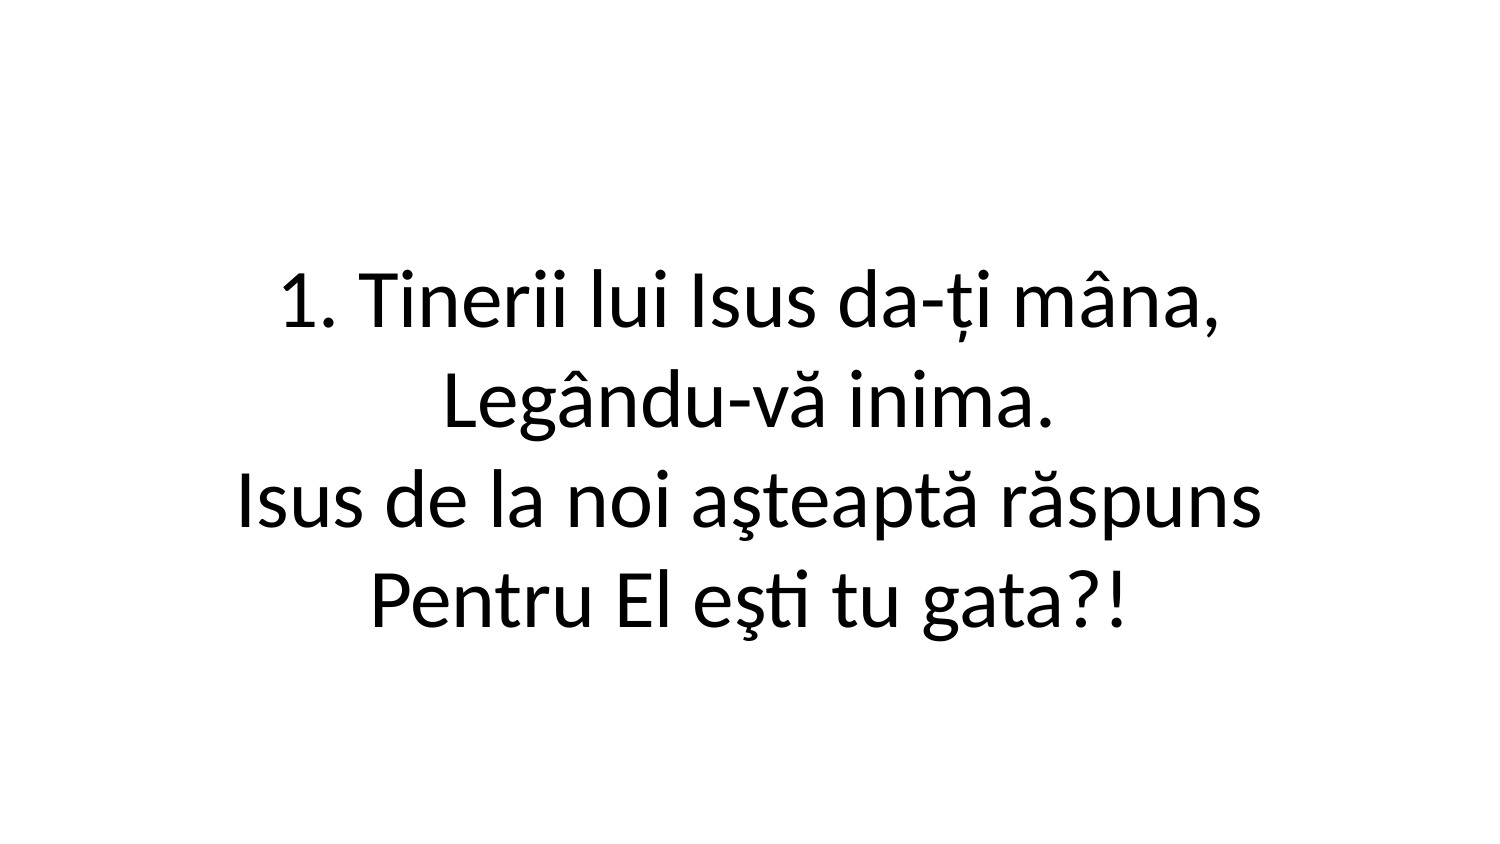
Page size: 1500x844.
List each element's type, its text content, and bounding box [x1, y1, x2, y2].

text_box 1. Tinerii lui Isus da-ți mâna, Legându-vă inima. Isus de la noi aşteaptă răspuns Pentru El eşti tu gata?! [220, 192, 1279, 652]
